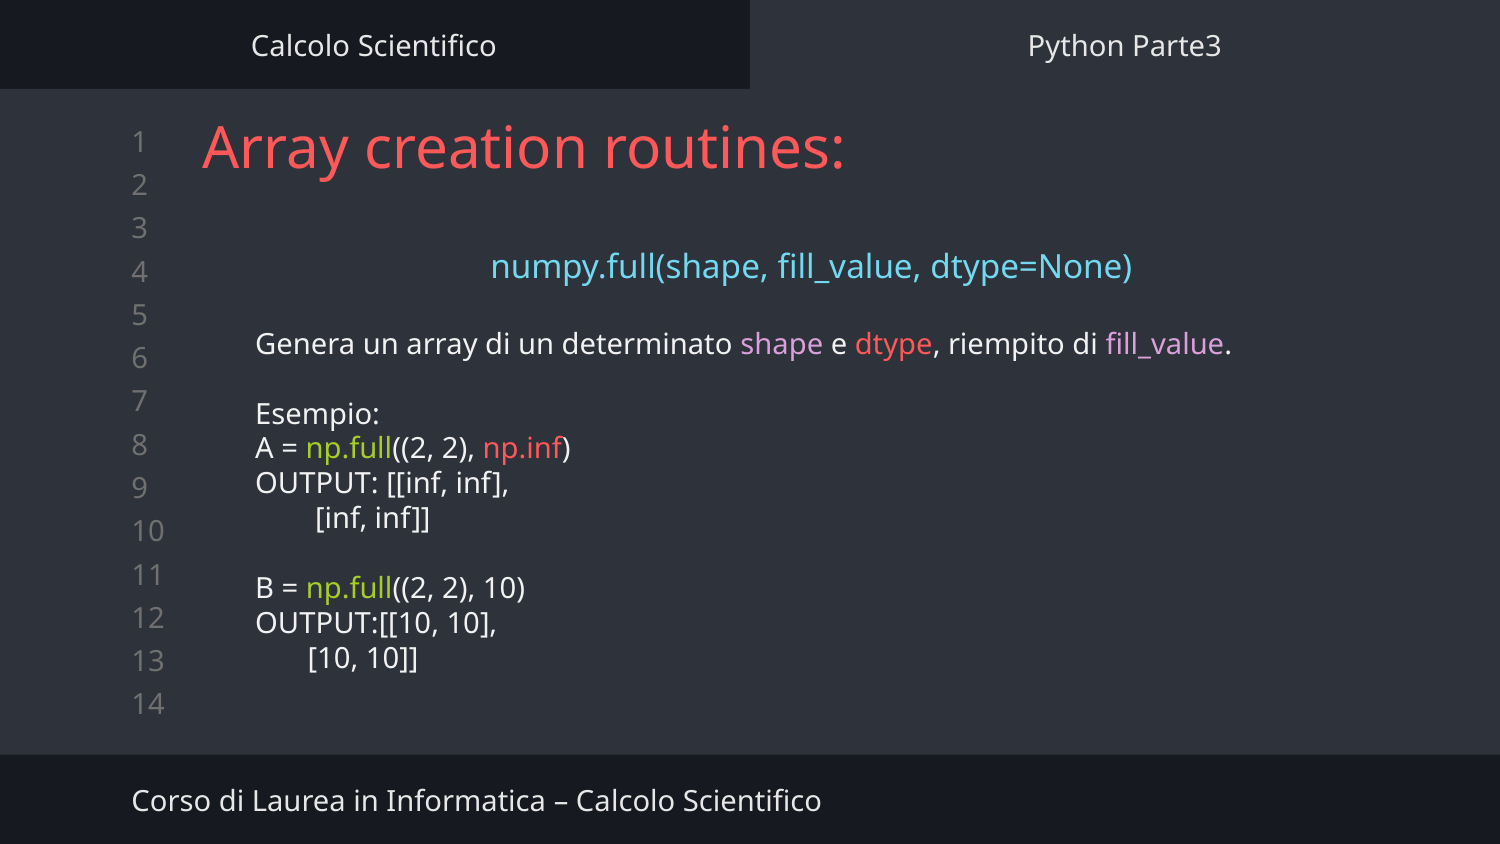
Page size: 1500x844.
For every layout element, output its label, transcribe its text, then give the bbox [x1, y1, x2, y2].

subtitle Corso di Laurea in Informatica – Calcolo Scientifico [116, 770, 1142, 829]
subtitle Calcolo Scientifico [0, 15, 749, 74]
title Array creation routines: [187, 95, 1384, 185]
list numpy.full(shape, fill_value, dtype=None) Genera un array di un determinato shape e dtype, riempito di fill_value. Esempio: A = np.full((2, 2), np.inf) OUTPUT: [[inf, inf], [inf, inf]] B = np.full((2, 2), 10) OUTPUT:[[10, 10], [10, 10]] [240, 187, 1384, 732]
subtitle Python Parte3 [750, 15, 1500, 74]
